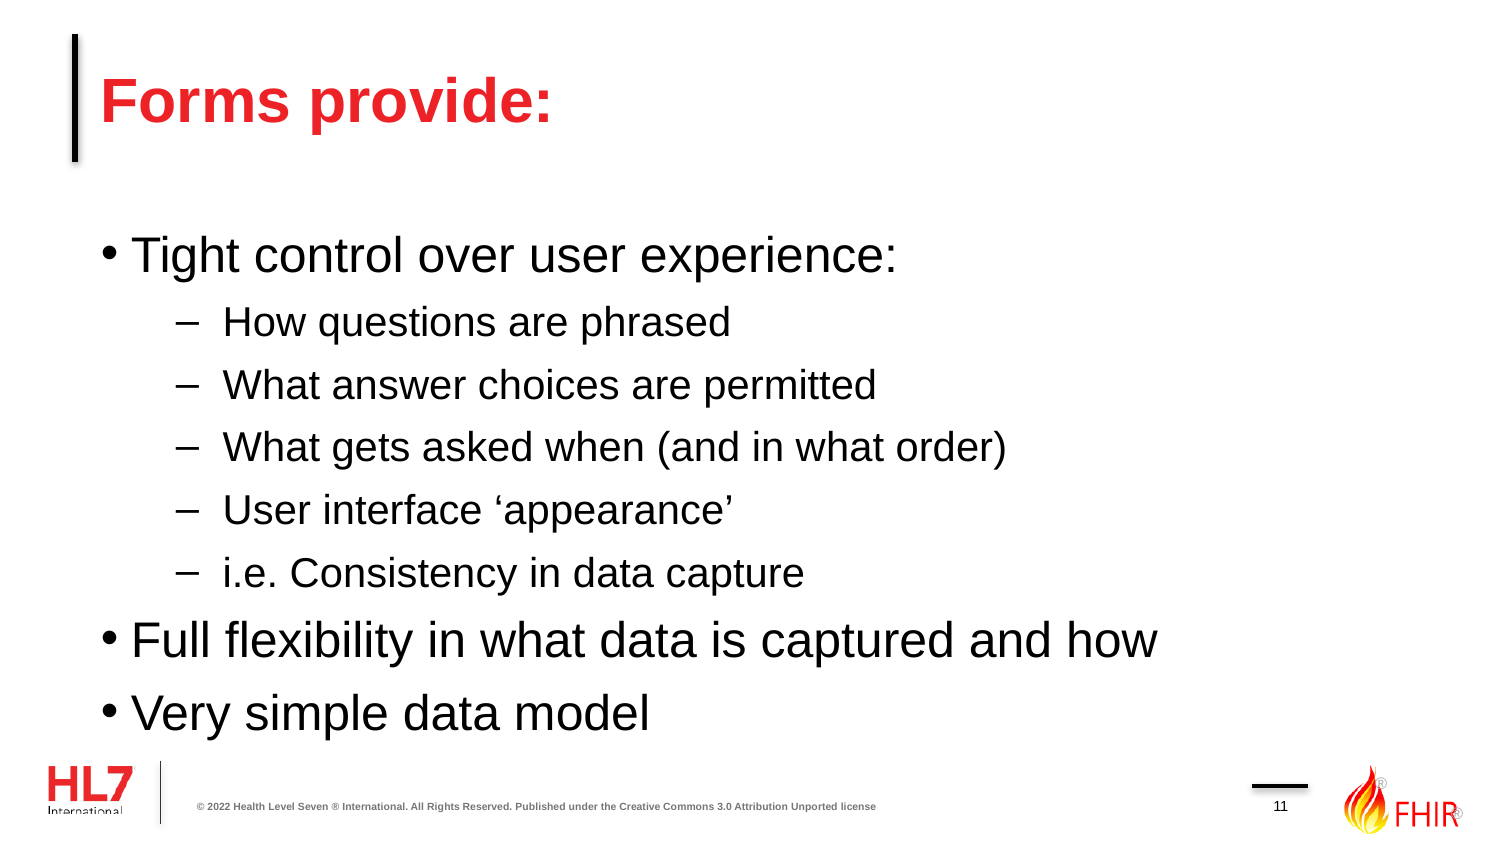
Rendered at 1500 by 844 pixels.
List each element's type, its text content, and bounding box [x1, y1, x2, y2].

slide_number 11 [1258, 786, 1304, 814]
list Tight control over user experience: How questions are phrased What answer choices are permitted What gets asked when (and in what order) User interface ‘appearance’ i.e. Consistency in data capture Full flexibility in what data is captured and how Very simple data model [100, 222, 1451, 731]
title Forms provide: [100, 33, 1451, 163]
picture [1339, 760, 1463, 837]
footer © 2022 Health Level Seven ® International. All Rights Reserved. Published under the Creative Commons 3.0 Attribution Unported license [196, 786, 941, 813]
